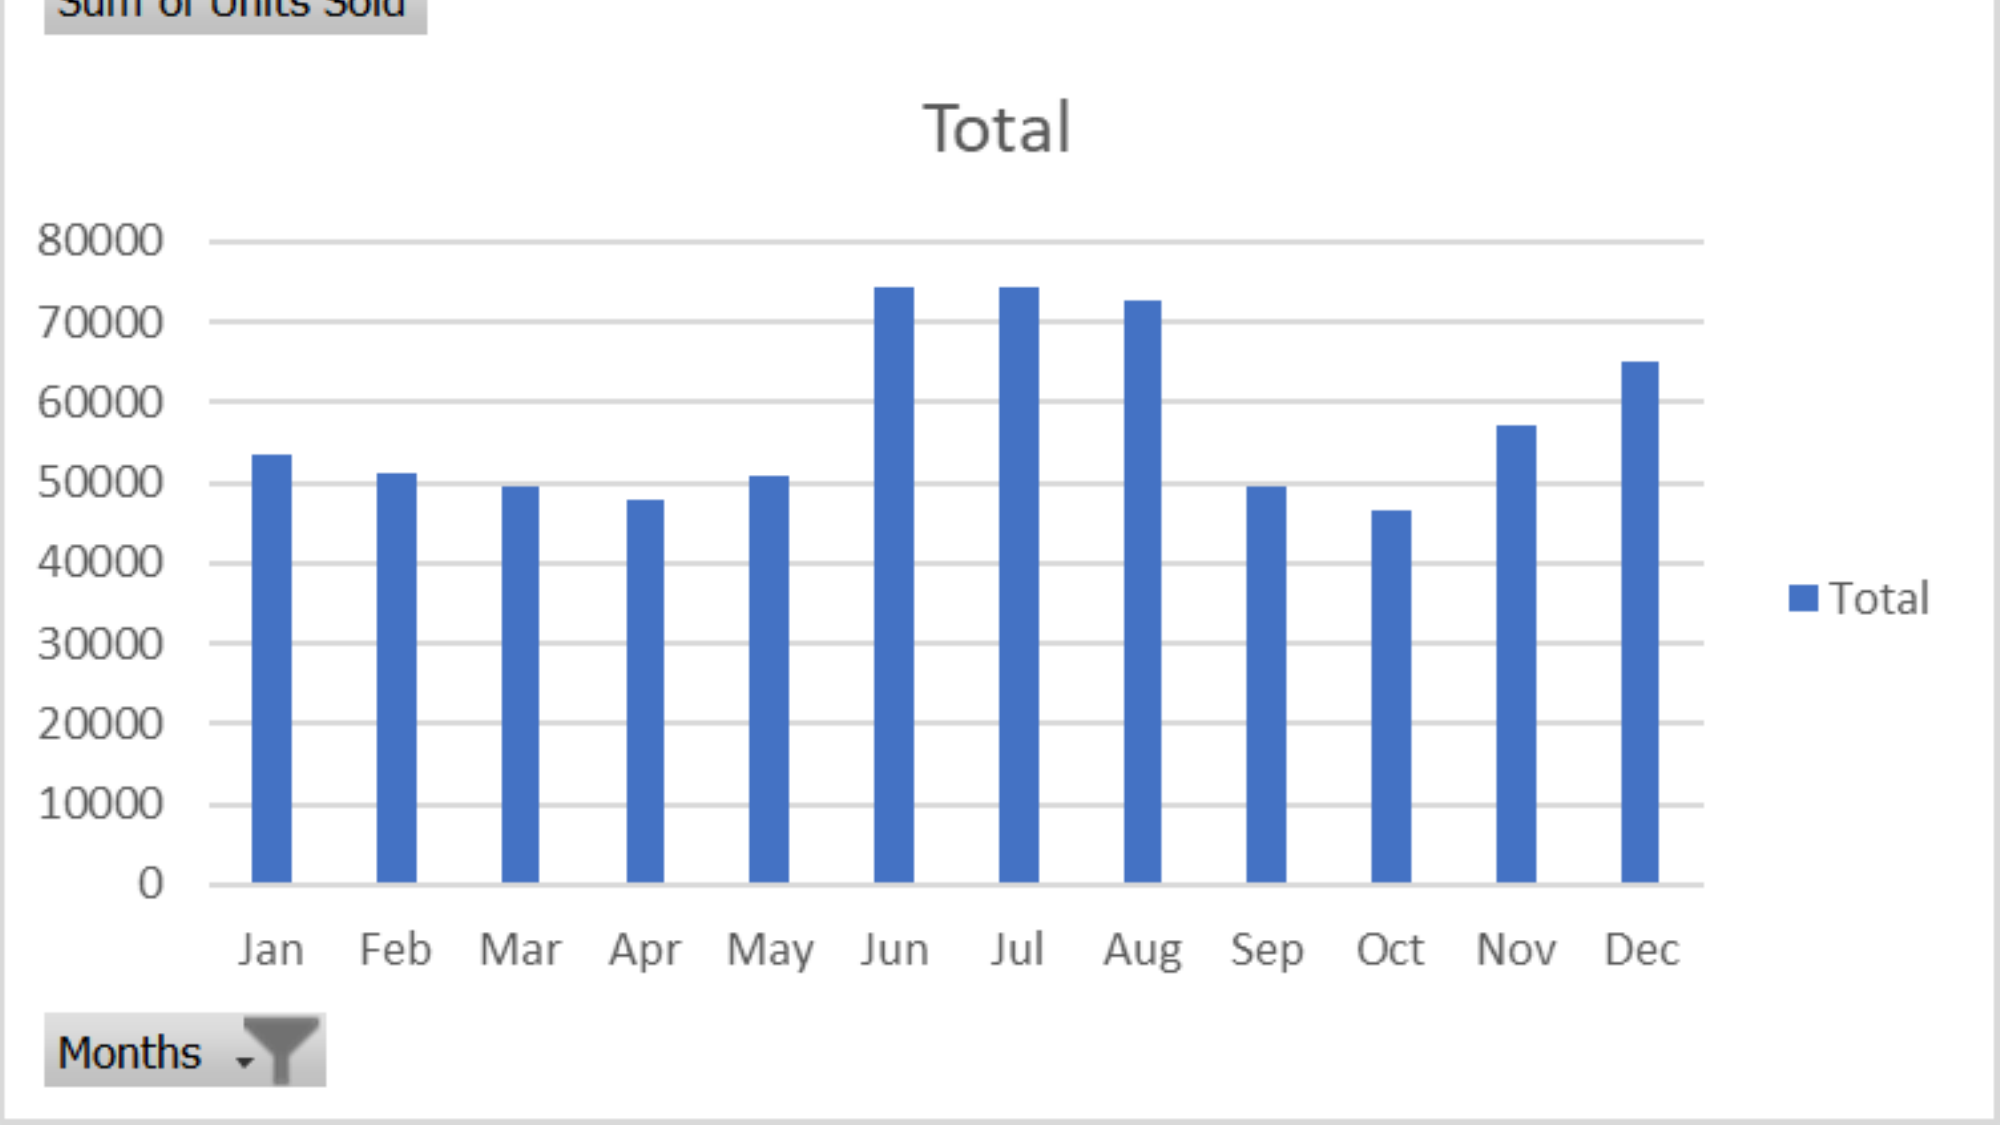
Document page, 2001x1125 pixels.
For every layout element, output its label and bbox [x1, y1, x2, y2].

list [0, 0, 2000, 1125]
